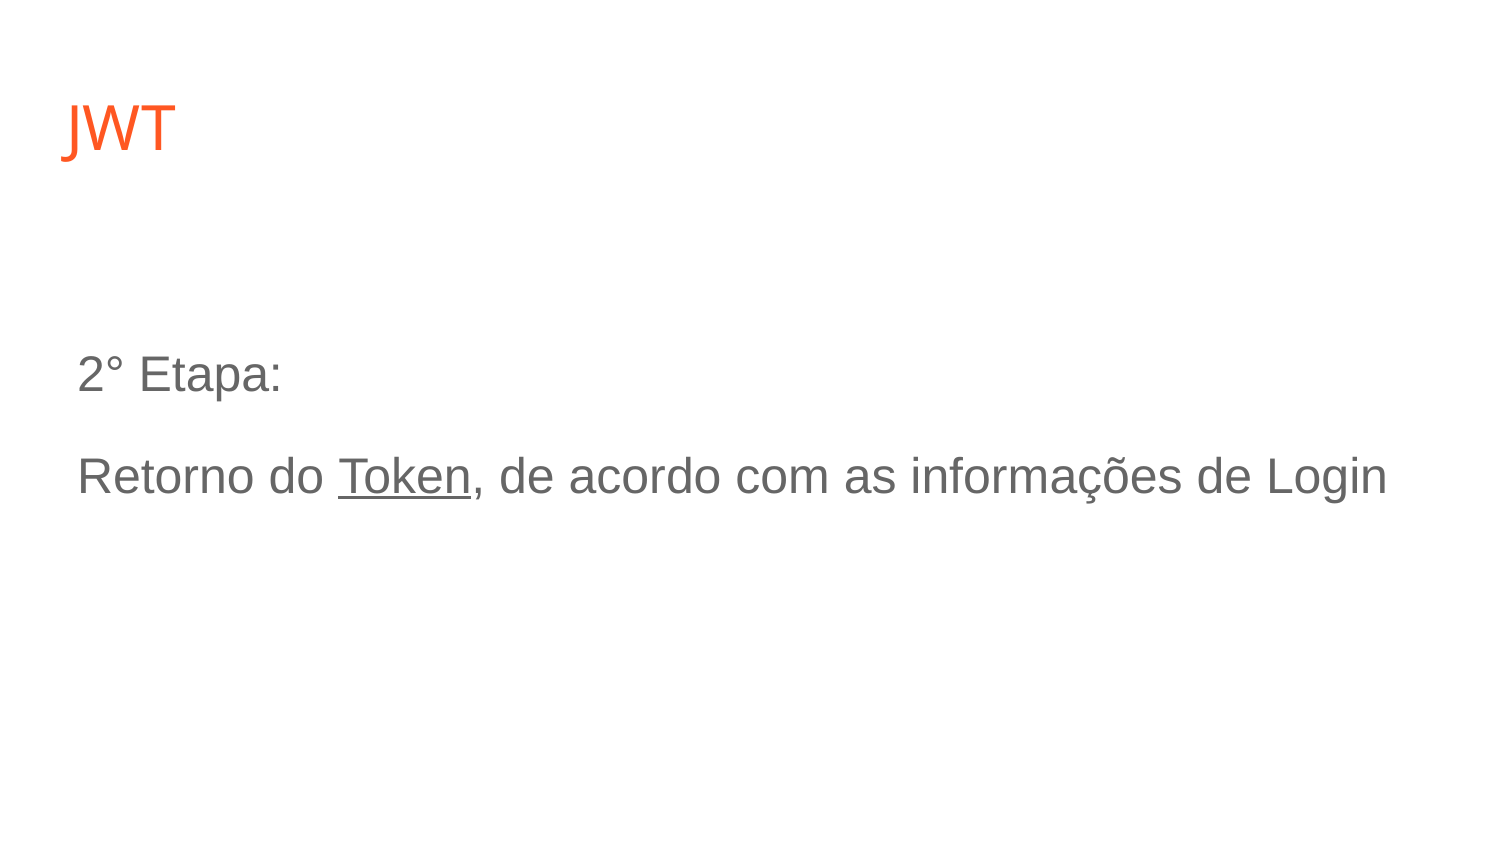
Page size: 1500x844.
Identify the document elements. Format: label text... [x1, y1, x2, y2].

title JWT [51, 72, 1449, 167]
list 2° Etapa: Retorno do Token, de acordo com as informações de Login [62, 317, 1460, 541]
